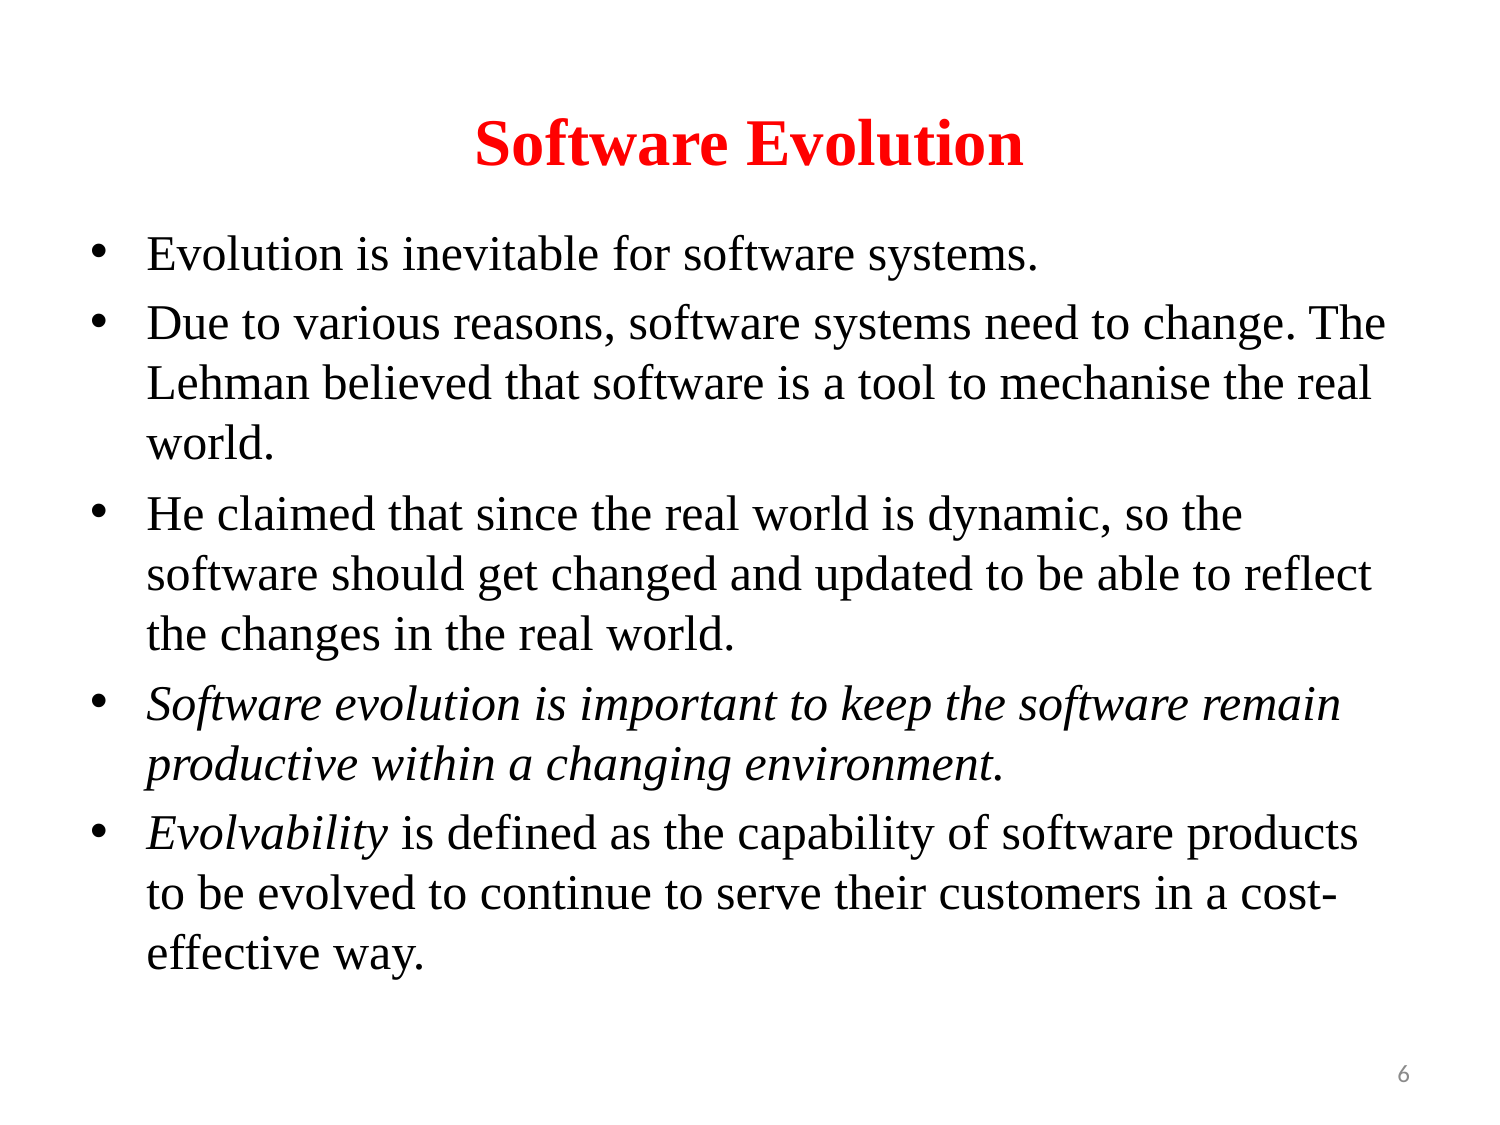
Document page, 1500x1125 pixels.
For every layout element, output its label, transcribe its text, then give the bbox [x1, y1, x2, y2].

slide_number 6 [1074, 1042, 1425, 1103]
list Evolution is inevitable for software systems. Due to various reasons, software systems need to change. The Lehman believed that software is a tool to mechanise the real world. He claimed that since the real world is dynamic, so the software should get changed and updated to be able to reflect the changes in the real world. Software evolution is important to keep the software remain productive within a changing environment. Evolvability is defined as the capability of software products to be evolved to continue to serve their customers in a cost-effective way. [75, 212, 1425, 955]
title Software Evolution [75, 45, 1425, 212]
